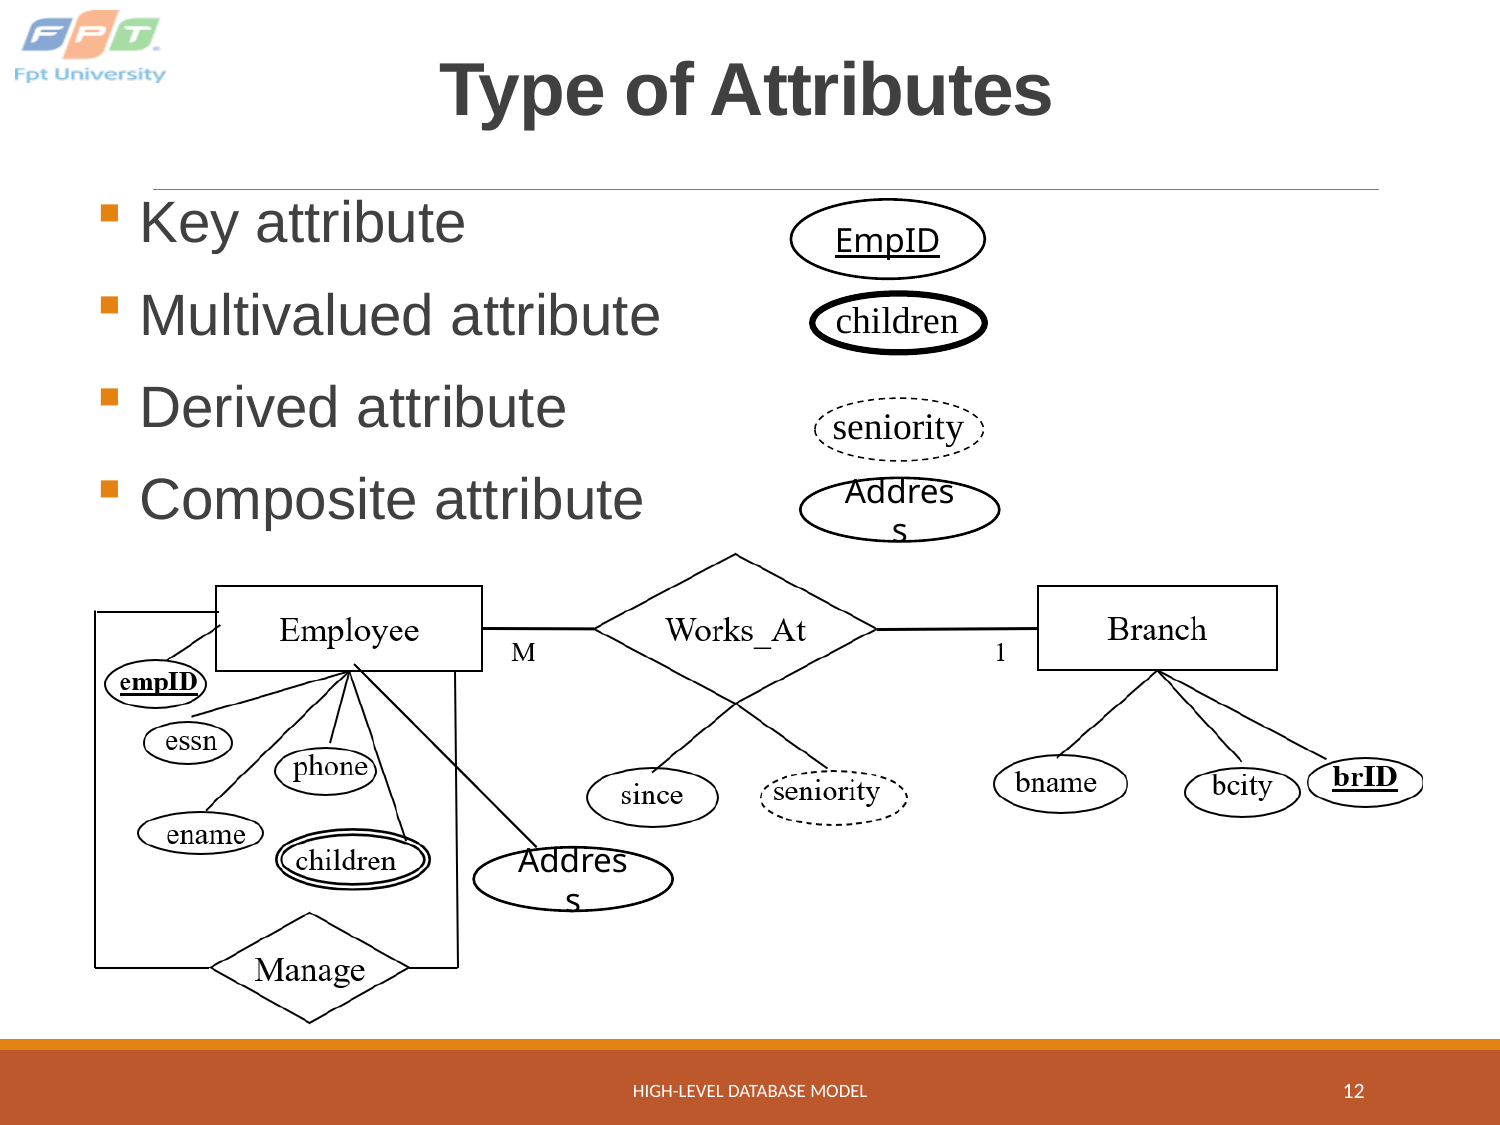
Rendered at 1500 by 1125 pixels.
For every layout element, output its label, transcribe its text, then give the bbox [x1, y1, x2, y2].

text_box children [800, 293, 881, 343]
picture [77, 541, 1424, 1032]
text_box Address [798, 476, 1001, 538]
text_box EmpID [789, 198, 987, 281]
text_box seniority [821, 400, 864, 416]
text_box seniority [935, 400, 976, 415]
text_box [814, 398, 984, 461]
list Key attribute Multivalued attribute Derived attribute Composite attribute [96, 184, 1399, 538]
text_box [812, 293, 985, 353]
title Type of Attributes [96, 47, 1399, 184]
text_box Movies(title,year,length,genre,studioName) [15, 10, 166, 83]
text_box children [916, 293, 995, 343]
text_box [353, 663, 537, 848]
slide_number 12 [1218, 1059, 1380, 1120]
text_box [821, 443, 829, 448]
footer High-Level Database Model [453, 1059, 1047, 1120]
